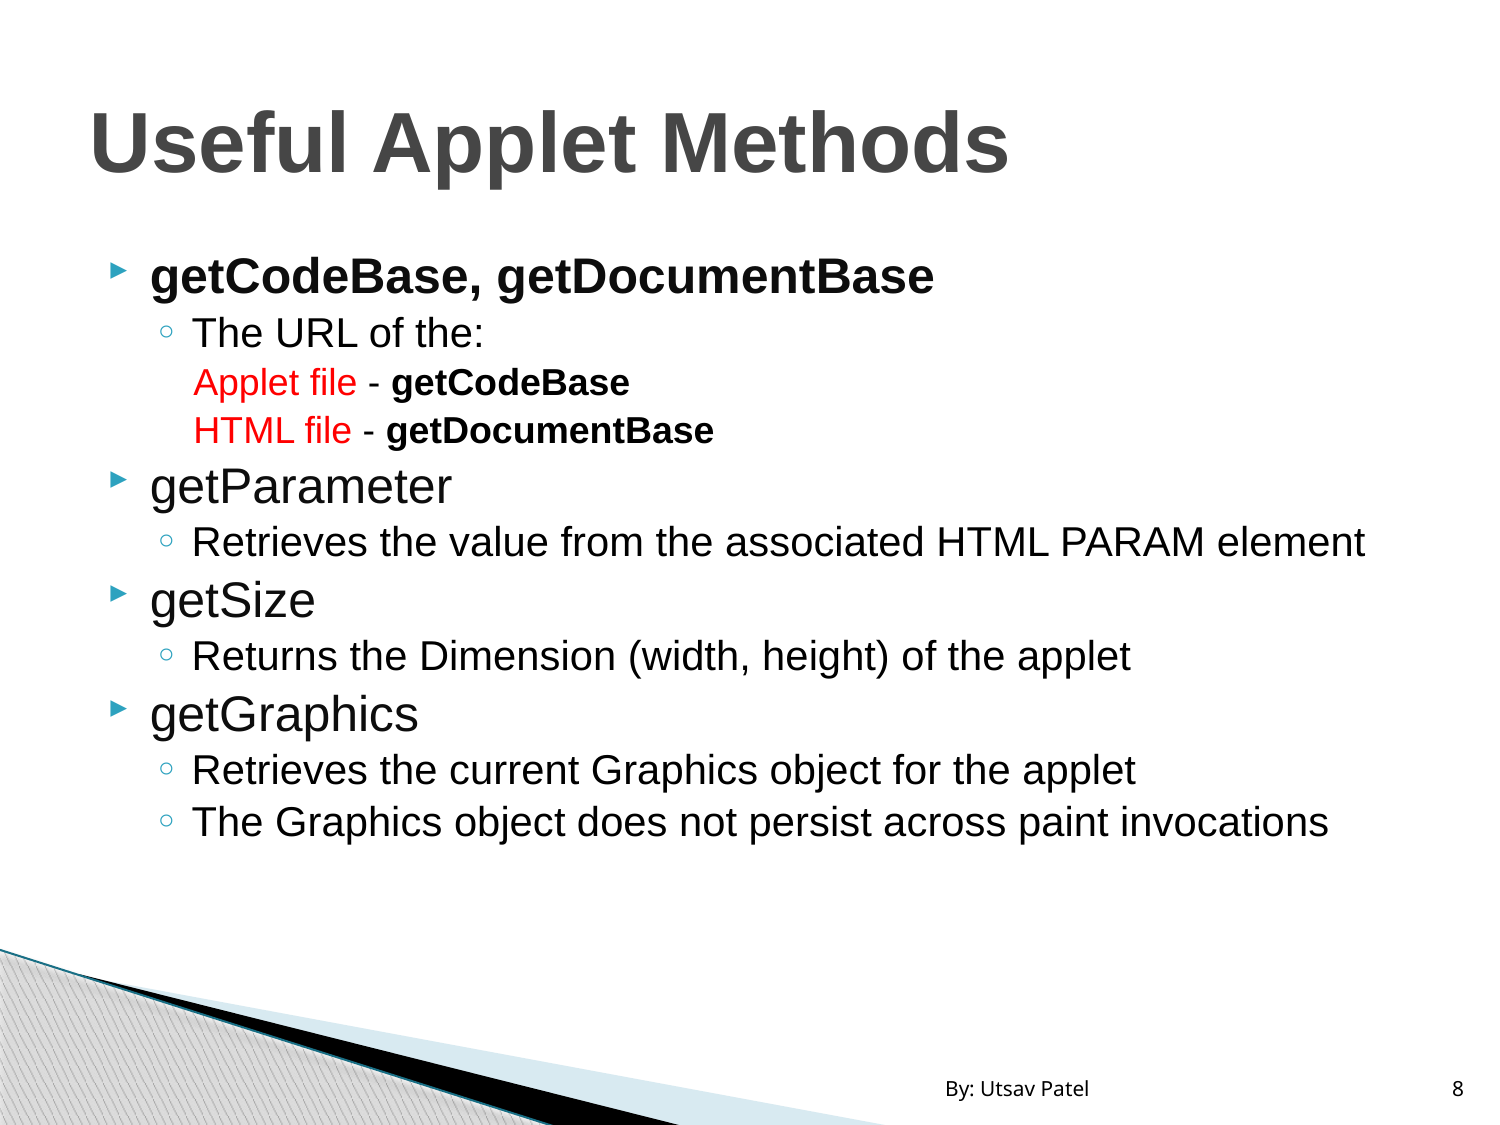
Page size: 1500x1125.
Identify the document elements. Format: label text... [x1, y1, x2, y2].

footer By: Utsav Patel [718, 1051, 1105, 1112]
list getCodeBase, getDocumentBase The URL of the: Applet file - getCodeBase HTML file - getDocumentBase getParameter Retrieves the value from the associated HTML PARAM element getSize Returns the Dimension (width, height) of the applet getGraphics Retrieves the current Graphics object for the applet The Graphics object does not persist across paint invocations [75, 243, 1425, 986]
title Useful Applet Methods [75, 45, 1425, 233]
slide_number 8 [1418, 1051, 1479, 1112]
